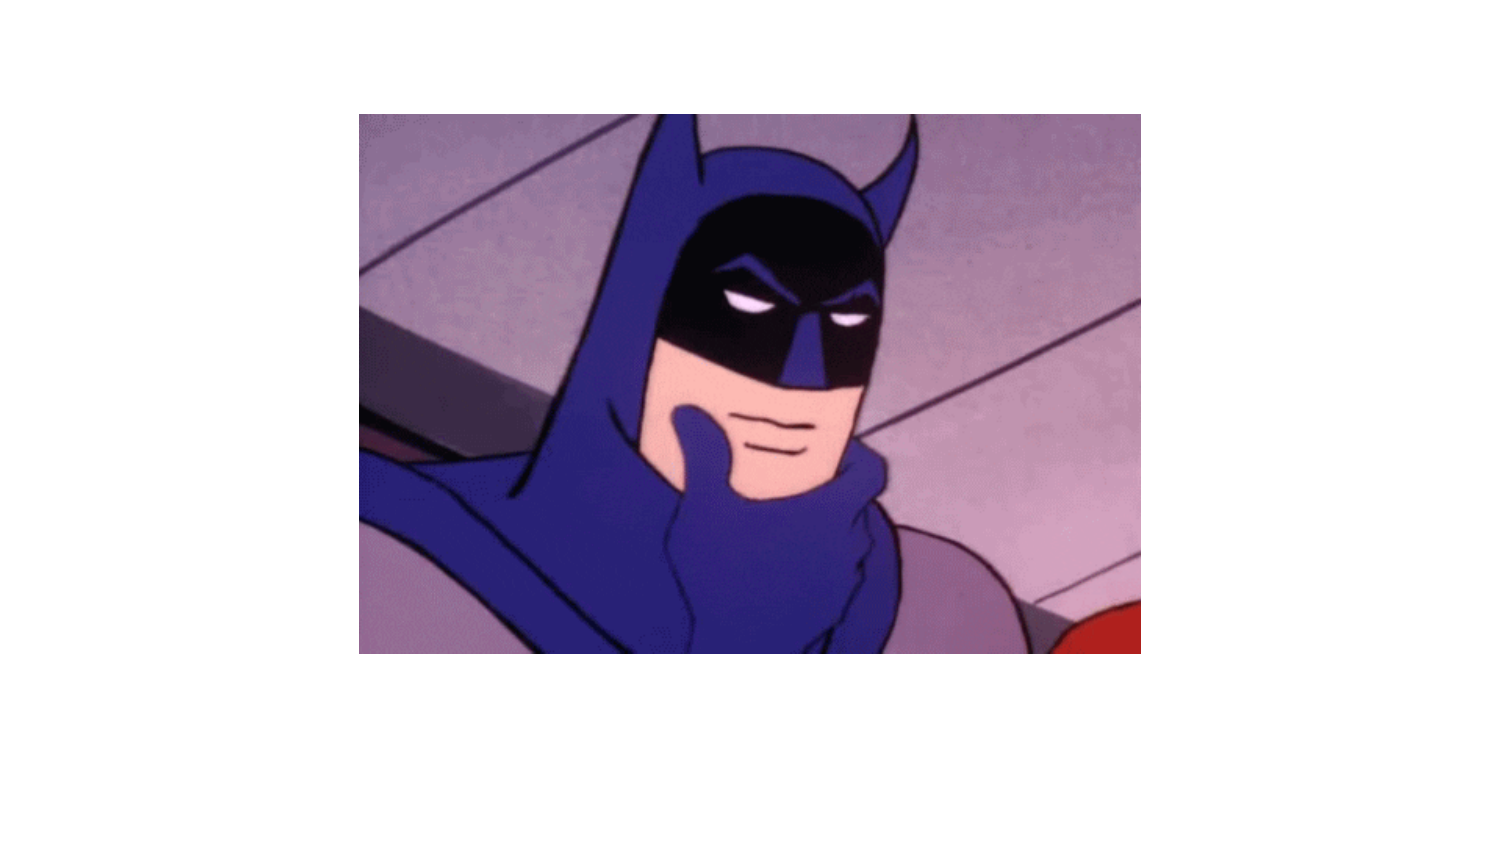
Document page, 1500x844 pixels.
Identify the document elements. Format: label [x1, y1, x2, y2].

picture [359, 114, 1141, 655]
